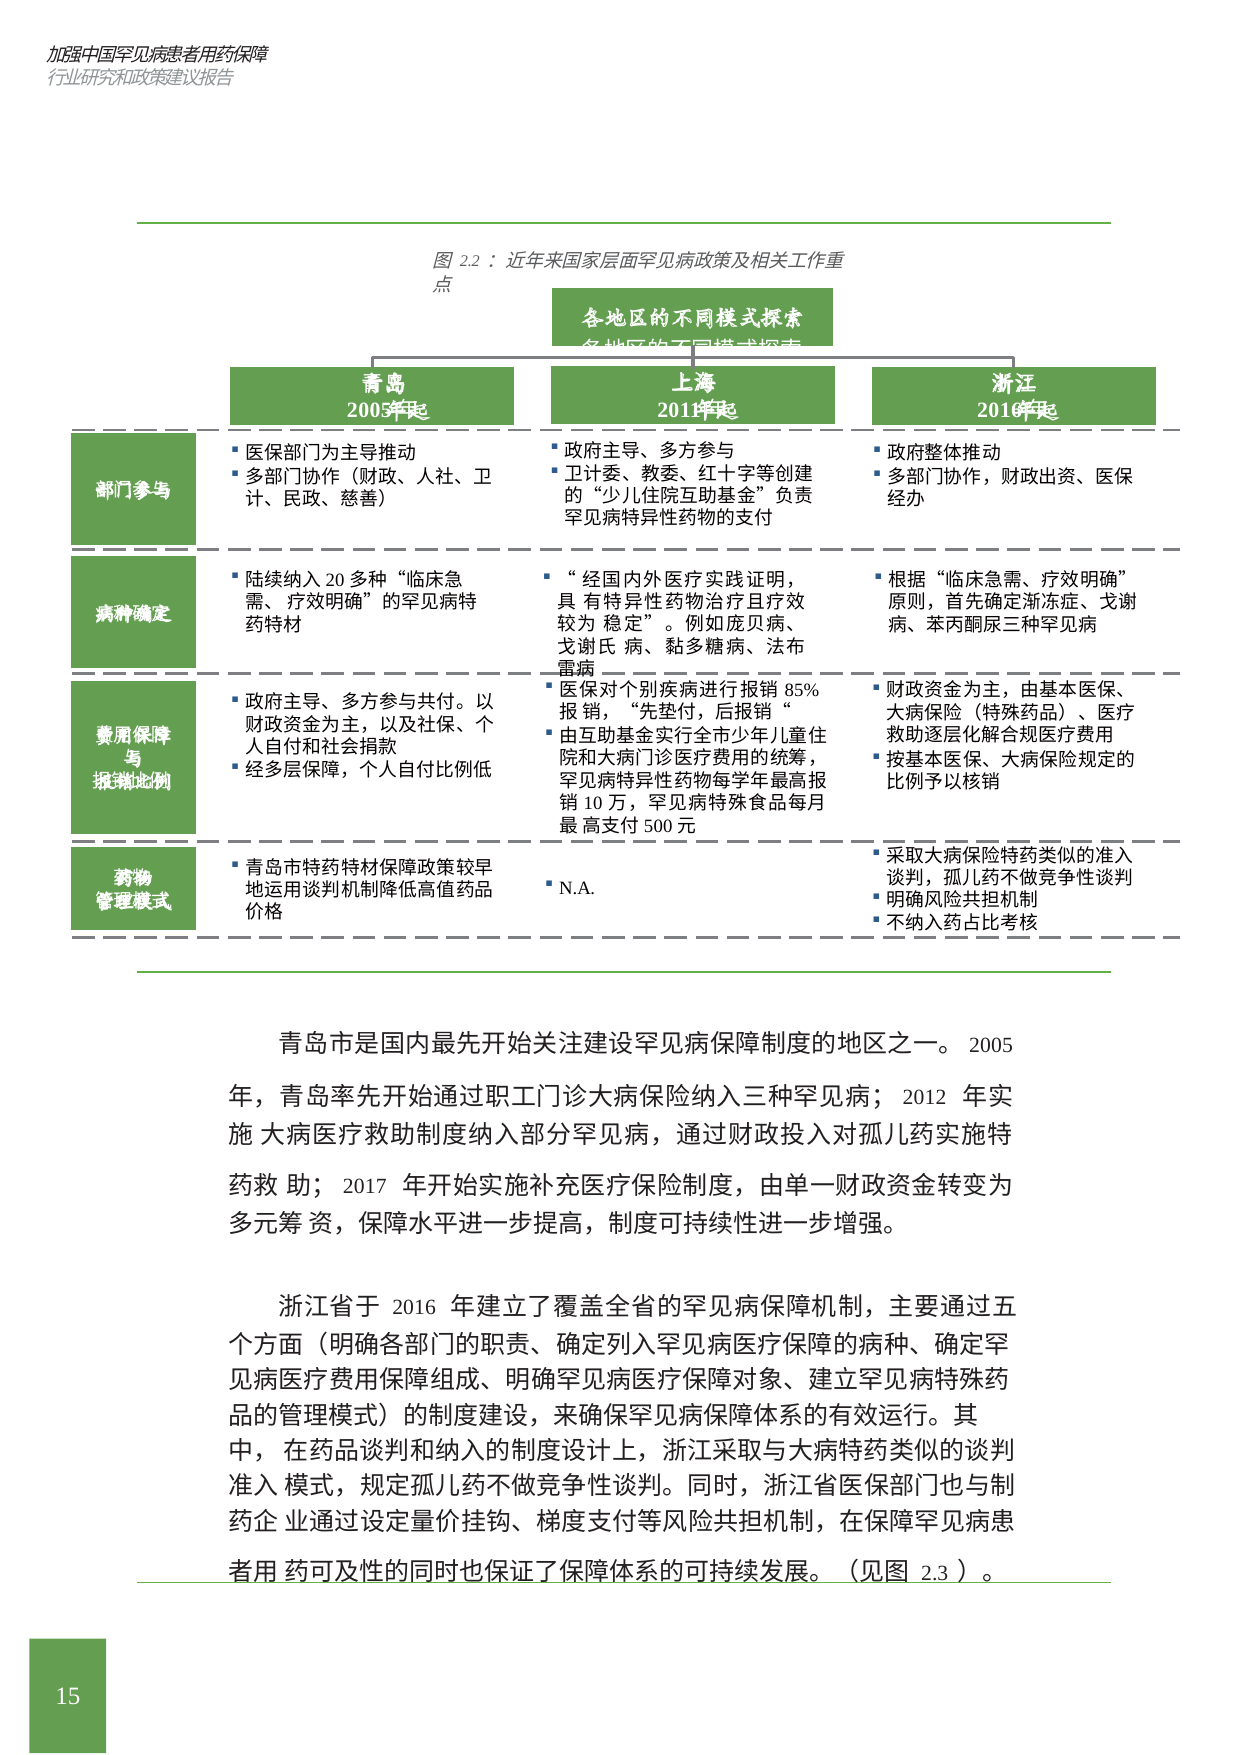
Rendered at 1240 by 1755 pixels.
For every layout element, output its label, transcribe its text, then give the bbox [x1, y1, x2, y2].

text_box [71, 548, 1181, 939]
text_box 加强中国罕见病患者用药保障 行业研究和政策建议报告 [43, 40, 268, 89]
text_box 15 [53, 1677, 83, 1710]
text_box [29, 1638, 107, 1754]
text_box 图 2.2：近年来国家层面罕见病政策及相关工作重点 各地区的不同模式探索 [430, 236, 857, 343]
picture [552, 288, 833, 344]
text_box 青岛市是国内最先开始关注建设罕见病保障制度的地区之一。2005 年，青岛率先开始通过职工门诊大病保险纳入三种罕见病；2012 年实施 大病医疗救助制度纳入部分罕见病，通过财政投入对孤儿药实施特药救 助；2017 年开始实施补充医疗保险制度，由单一财政资金转变为多元筹 资，保障水平进一步提高，制度可持续性进一步增强。 浙江省于 2016 年建立了覆盖全省的罕见病保障机制，主要通过五 个方面（明确各部门的职责、确定列入罕见病医疗保障的病种、确定罕 见病医疗费用保障组成、明确罕见病医疗保障对象、建立罕见病特殊药 品的管理模式）的制度建设，来确保罕见病保障体系的有效运行。其中， 在药品谈判和纳入的制度设计上，浙江采取与大病特药类似的谈判准入 模式，规定孤儿药不做竞争性谈判。同时，浙江省医保部门也与制药企 业通过设定量价挂钩、梯度支付等风险共担机制，在保障罕见病患者用 药可及性的同时也保证了保障体系的可持续发展。（见图 2.3）。 [226, 1005, 1027, 1589]
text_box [70, 344, 1183, 545]
